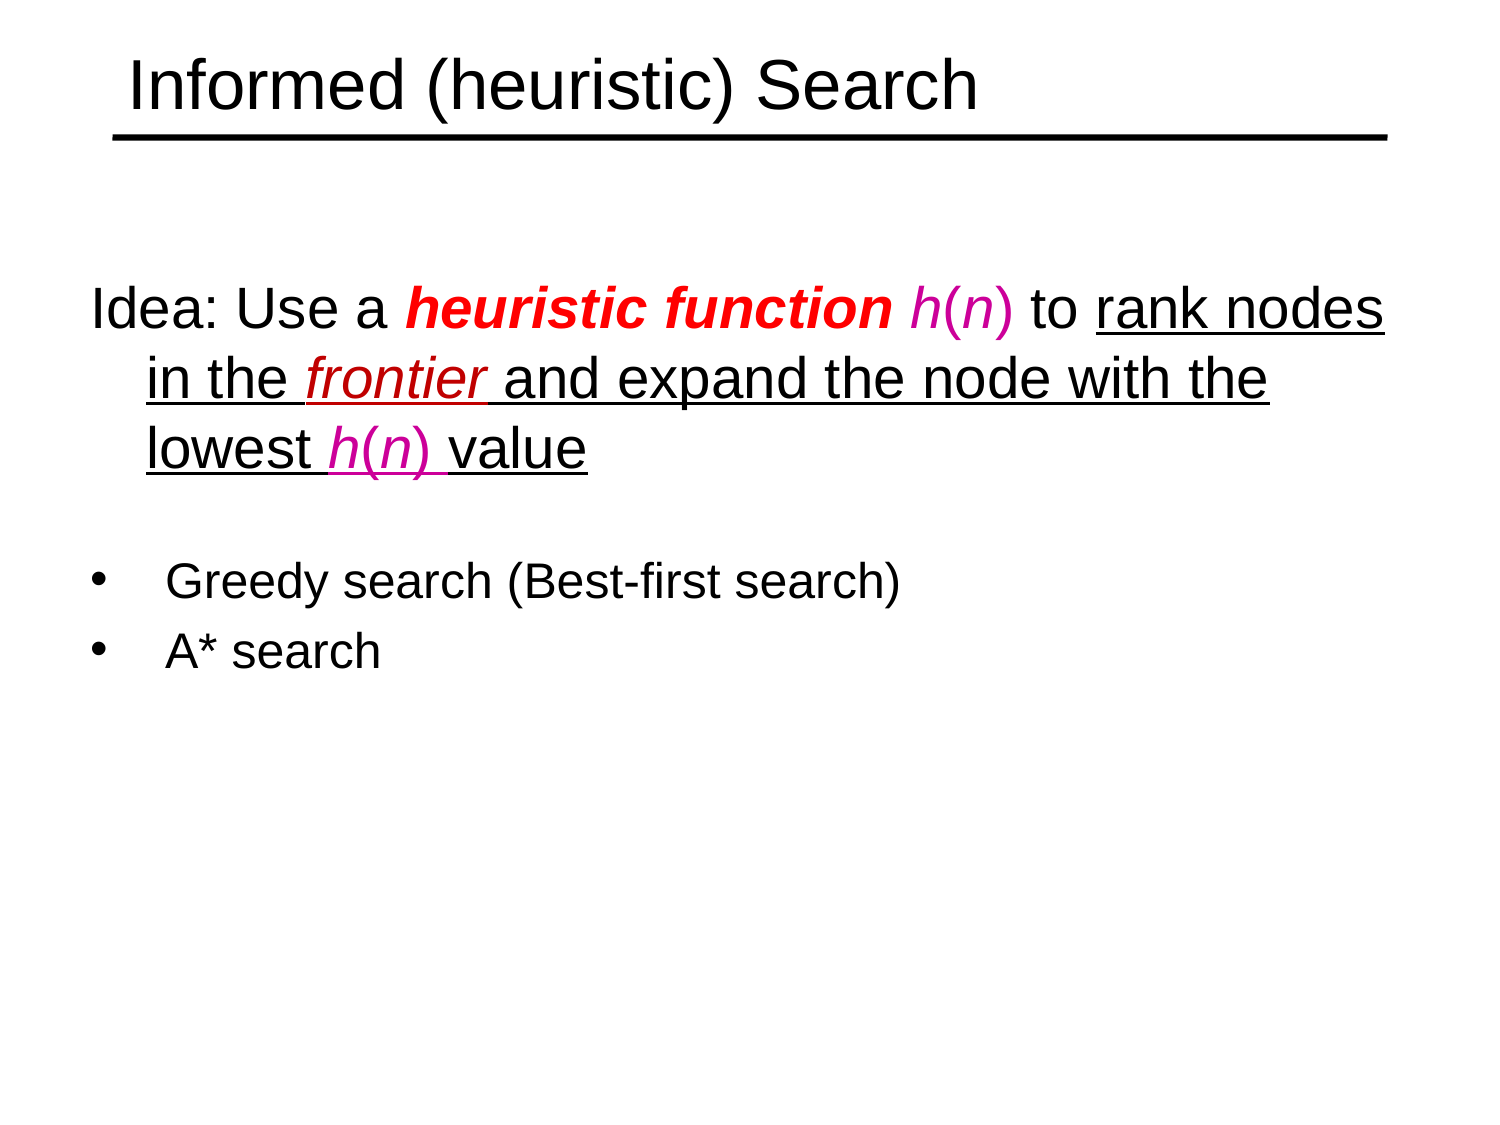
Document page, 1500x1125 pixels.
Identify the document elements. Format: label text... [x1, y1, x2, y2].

list Idea: Use a heuristic function h(n) to rank nodes in the frontier and expand the node with the lowest h(n) value Greedy search (Best-first search) A* search [74, 262, 1426, 1006]
title Informed (heuristic) Search [112, 12, 1388, 151]
